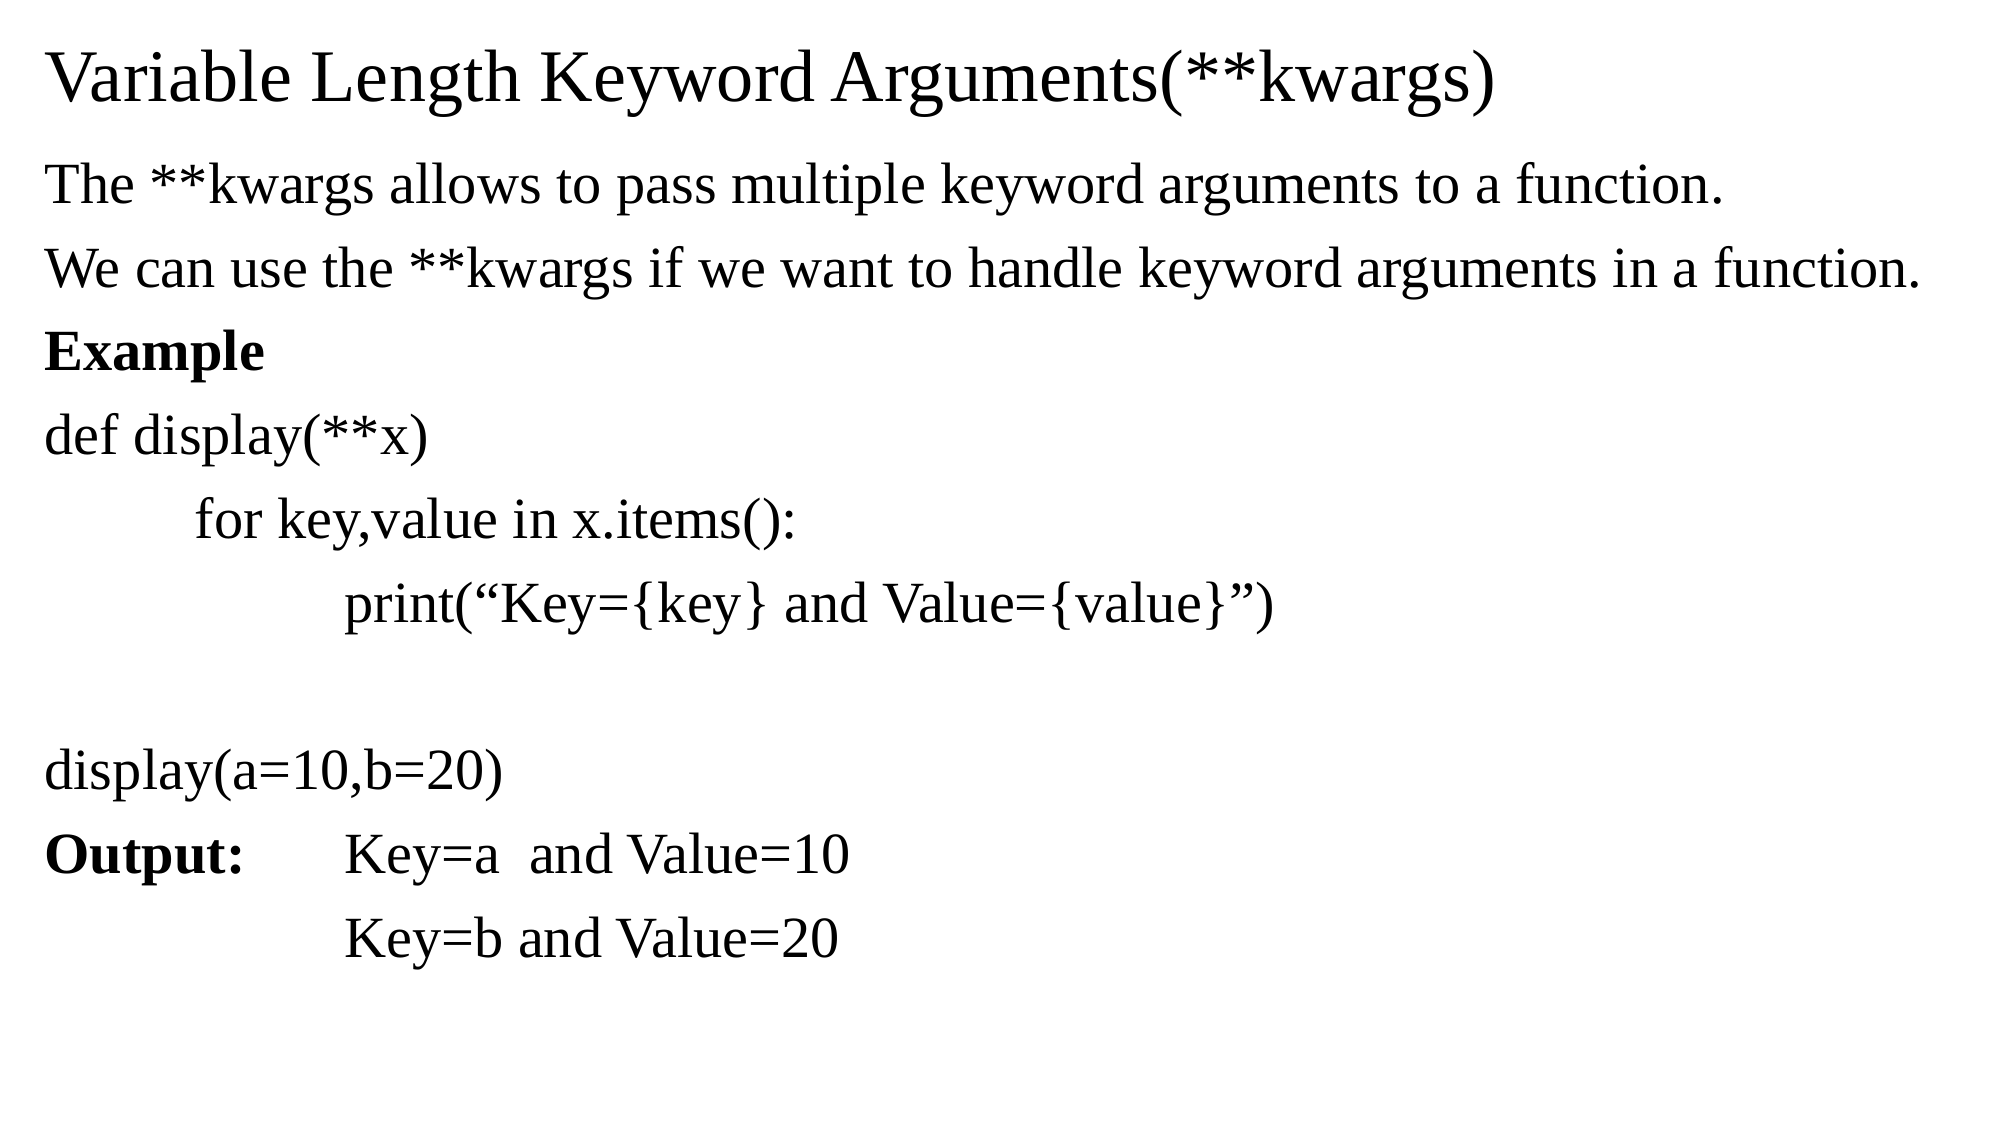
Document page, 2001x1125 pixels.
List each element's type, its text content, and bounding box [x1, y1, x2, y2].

title Variable Length Keyword Arguments(**kwargs) [29, 29, 1957, 125]
list The **kwargs allows to pass multiple keyword arguments to a function. We can use the **kwargs if we want to handle keyword arguments in a function. Example def display(**x) for key,value in x.items(): print(“Key={key} and Value={value}”) display(a=10,b=20) Output: Key=a and Value=10 Key=b and Value=20 [29, 145, 1957, 1094]
